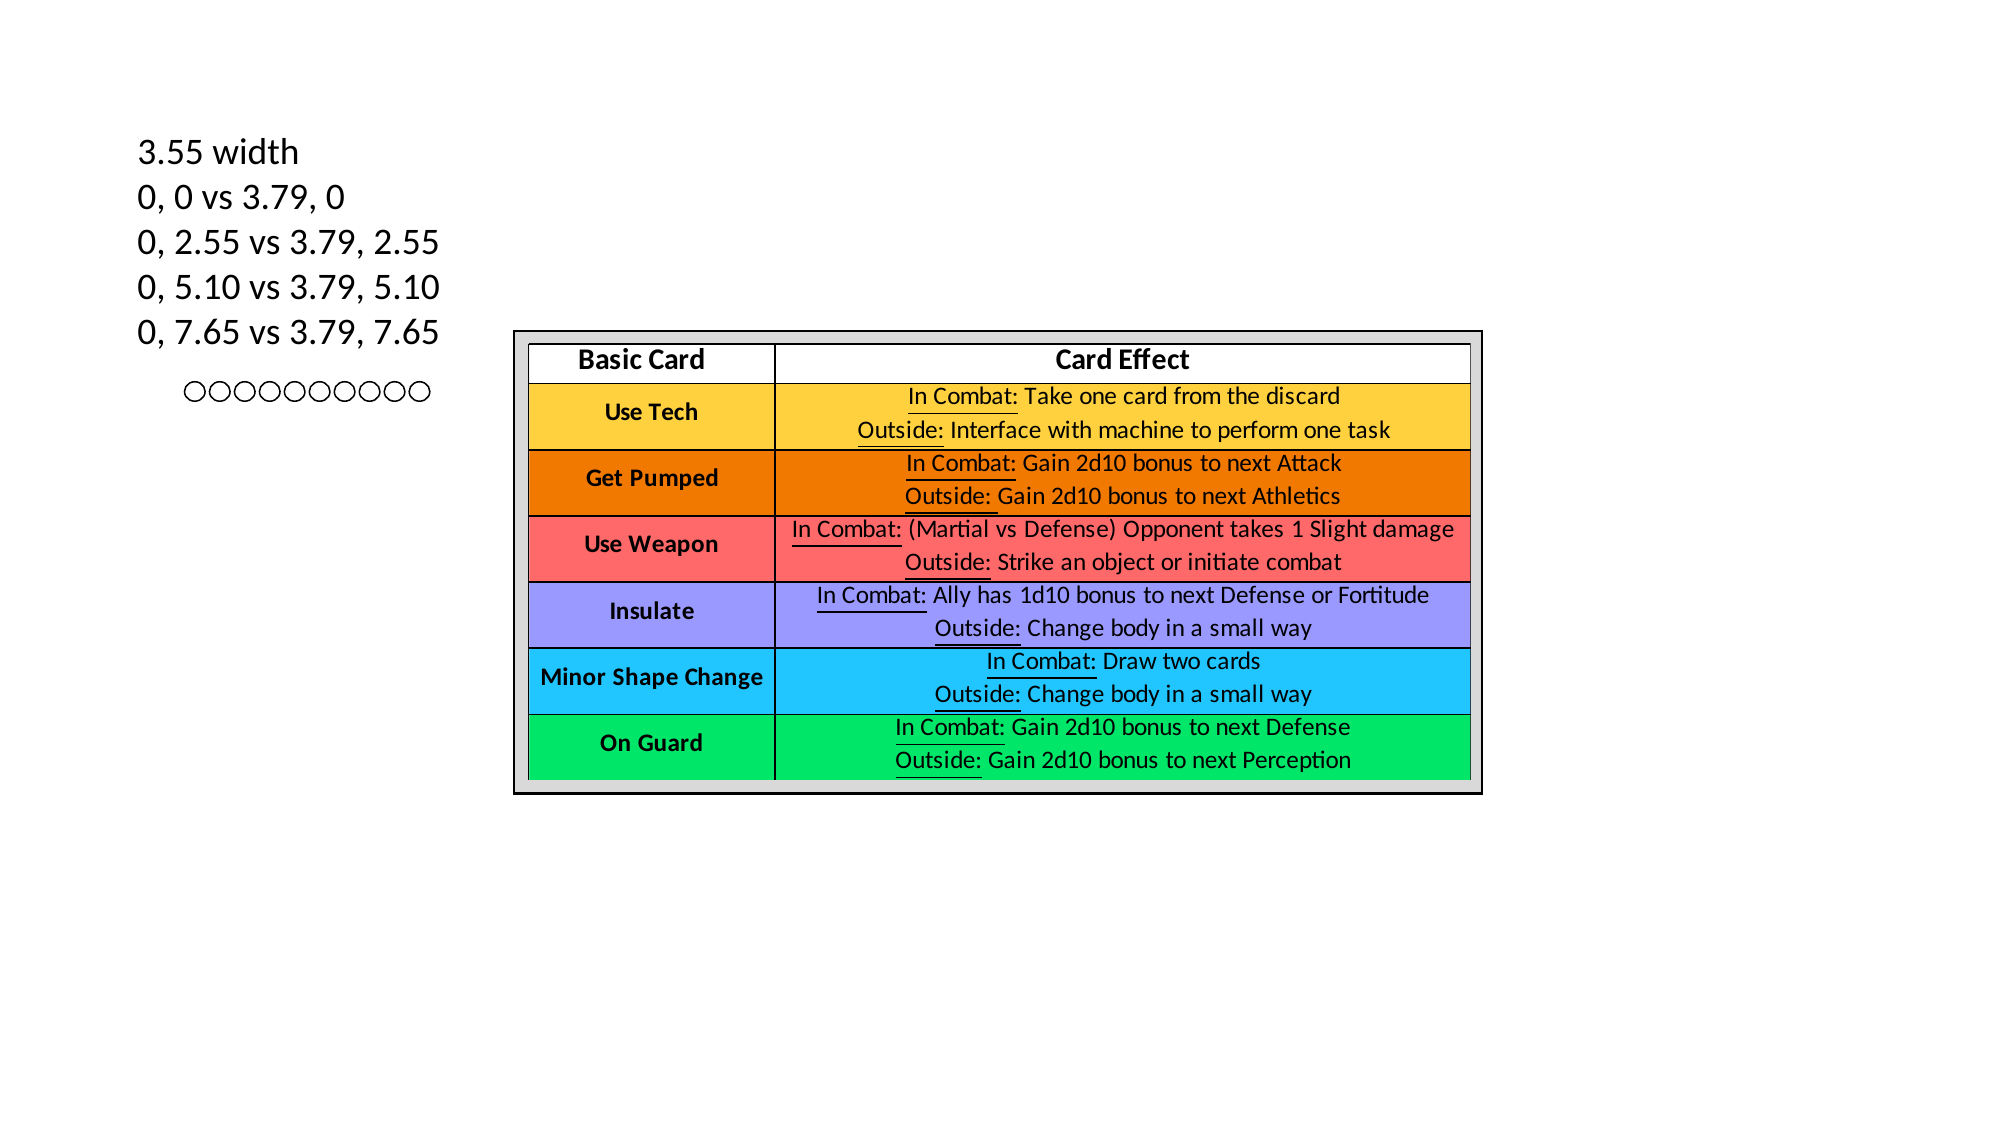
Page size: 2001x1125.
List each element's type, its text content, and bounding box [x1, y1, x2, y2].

text_box [183, 380, 207, 403]
text_box [308, 380, 331, 403]
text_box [514, 331, 1483, 794]
text_box [333, 380, 356, 403]
text_box [208, 380, 232, 403]
text_box 3.55 width 0, 0 vs 3.79, 0 0, 2.55 vs 3.79, 2.55 0, 5.10 vs 3.79, 5.10 0, 7.65 vs 3.79, 7.65 [122, 119, 628, 360]
text_box [408, 380, 431, 403]
text_box [358, 380, 381, 403]
text_box [233, 380, 257, 403]
text_box [258, 380, 282, 403]
text_box [383, 380, 406, 403]
text_box [283, 380, 307, 403]
